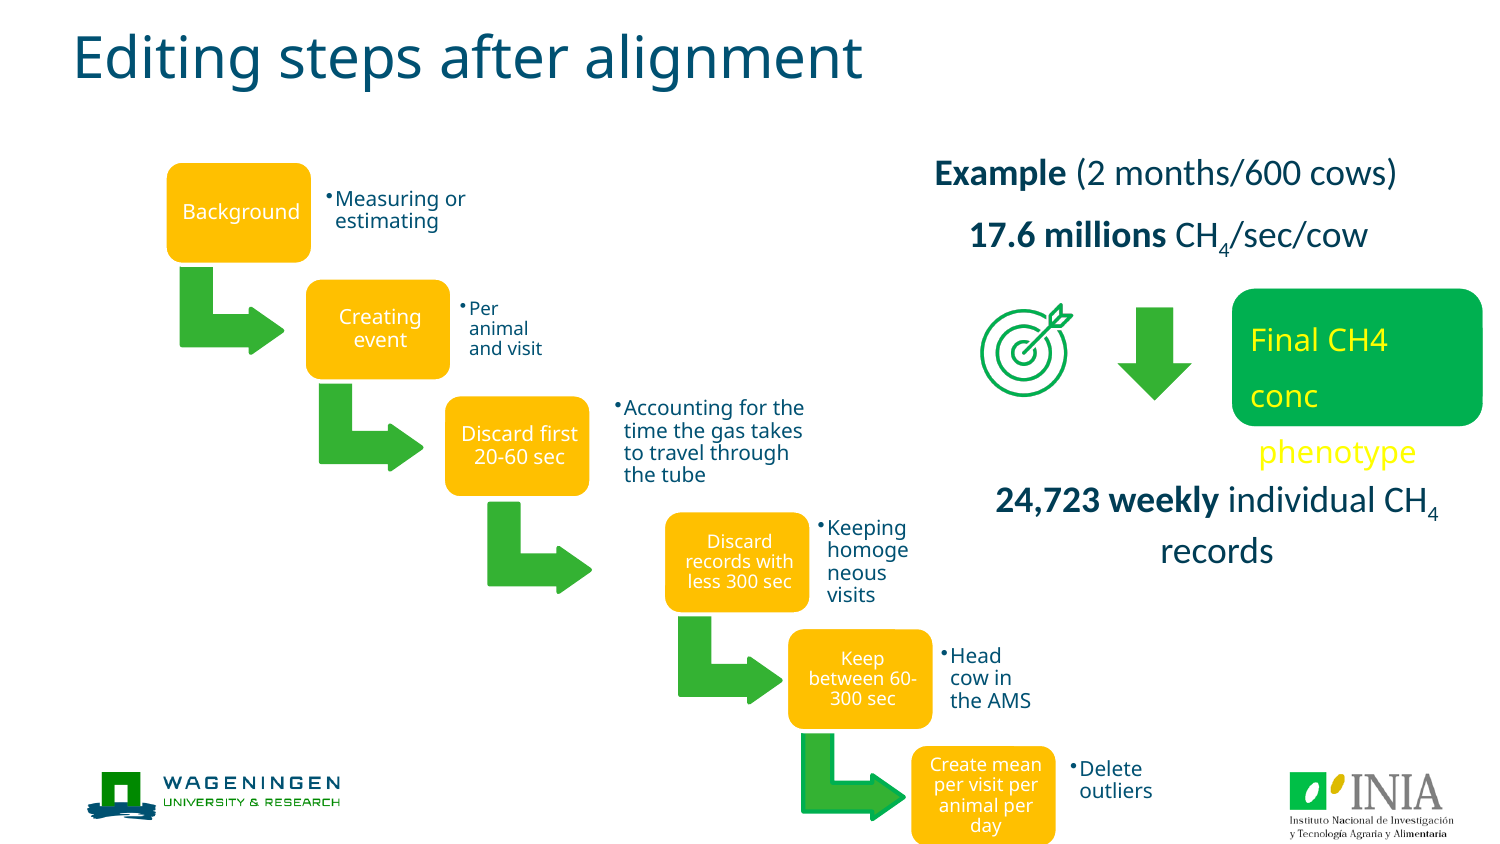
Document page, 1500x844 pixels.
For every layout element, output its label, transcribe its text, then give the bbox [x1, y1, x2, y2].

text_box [1063, 738, 1172, 824]
picture [0, 0, 1500, 844]
text_box [1117, 307, 1192, 401]
text_box Example (2 months/600 cows) [919, 140, 1421, 201]
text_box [354, 508, 1367, 844]
title Editing steps after alignment [69, 20, 1463, 121]
text_box 17.6 millions CH4/sec/cow [966, 202, 1455, 269]
picture [0, 501, 488, 844]
text_box Final CH4 conc phenotype [1232, 288, 1483, 427]
text_box 24,723 weekly individual CH4 records [979, 467, 1455, 579]
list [0, 158, 963, 501]
